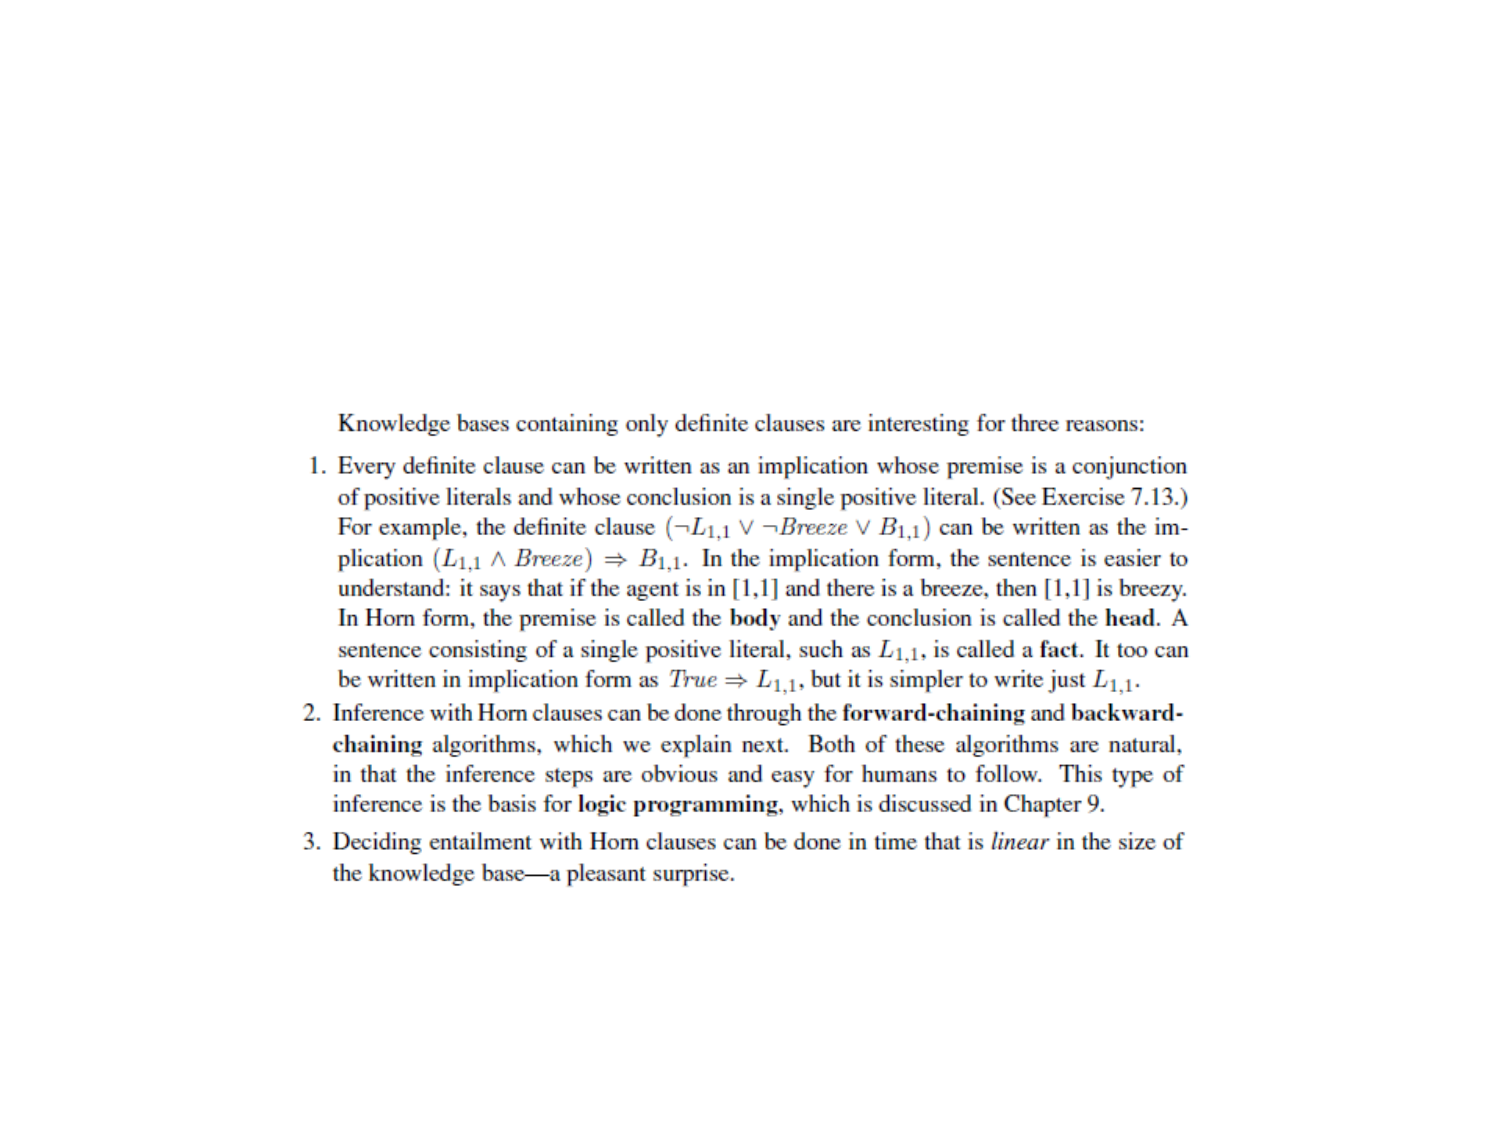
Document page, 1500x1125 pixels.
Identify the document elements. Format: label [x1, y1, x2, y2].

picture [274, 411, 1215, 901]
